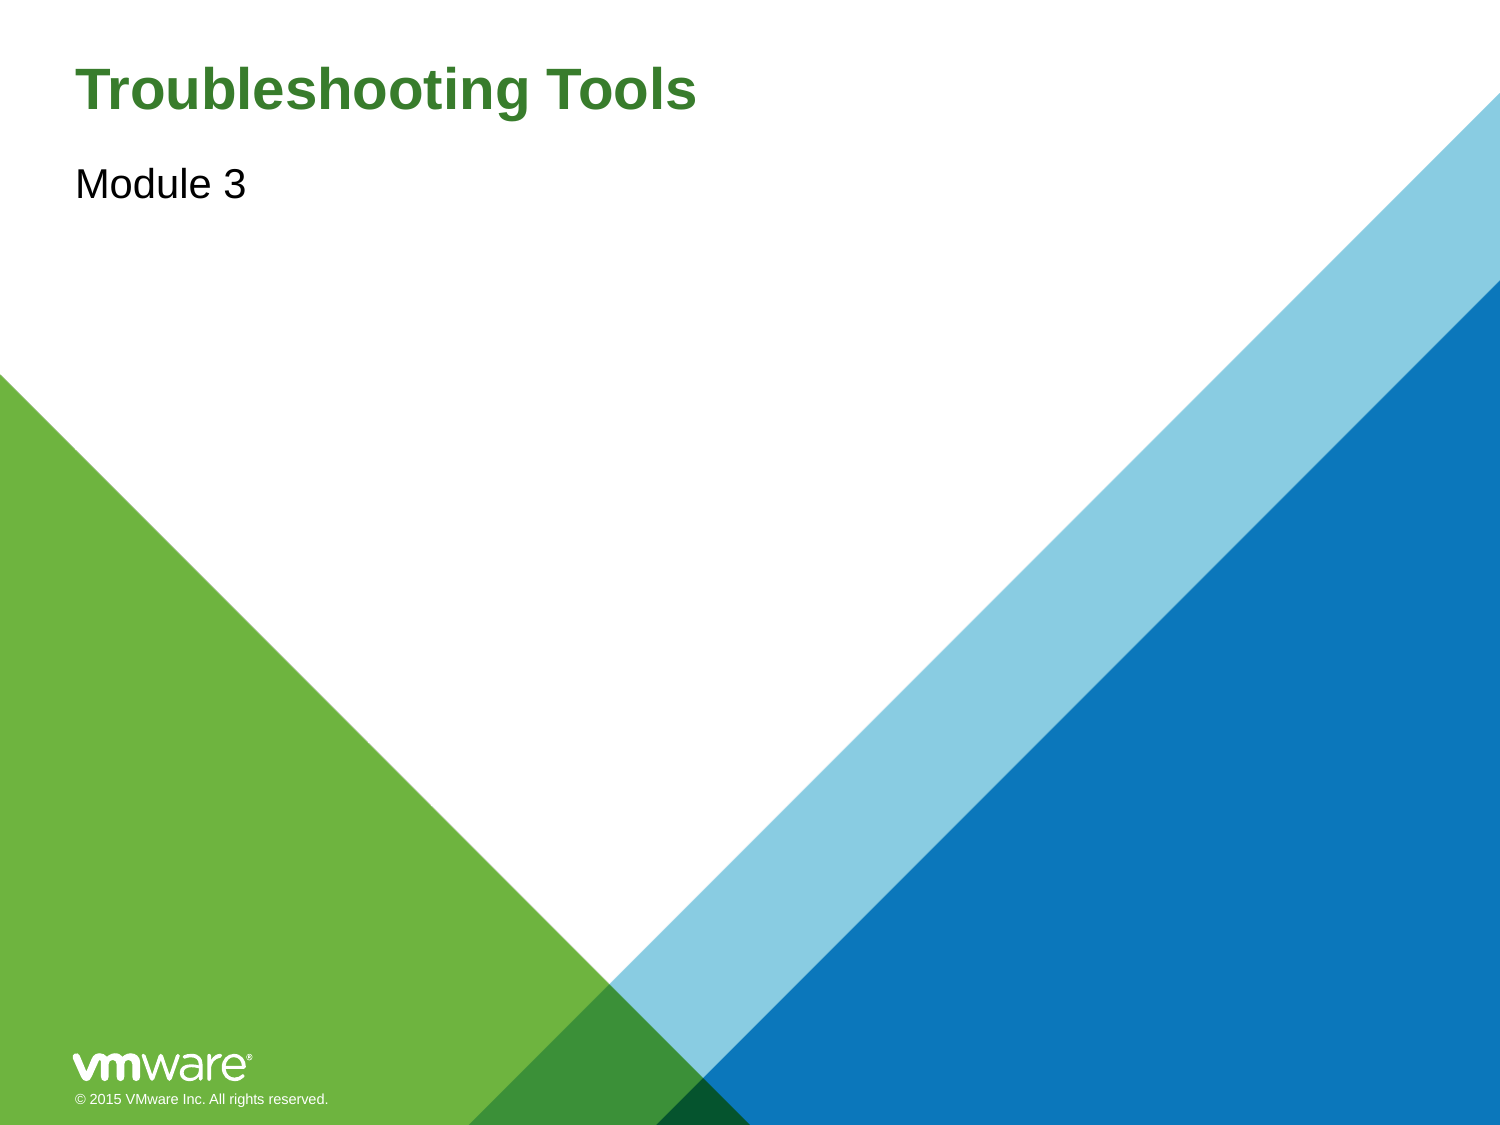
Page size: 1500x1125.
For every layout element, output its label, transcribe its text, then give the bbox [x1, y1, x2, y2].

picture [0, 93, 1500, 1125]
title Troubleshooting Tools [75, 58, 1430, 122]
subtitle Module 3 [75, 162, 1200, 213]
